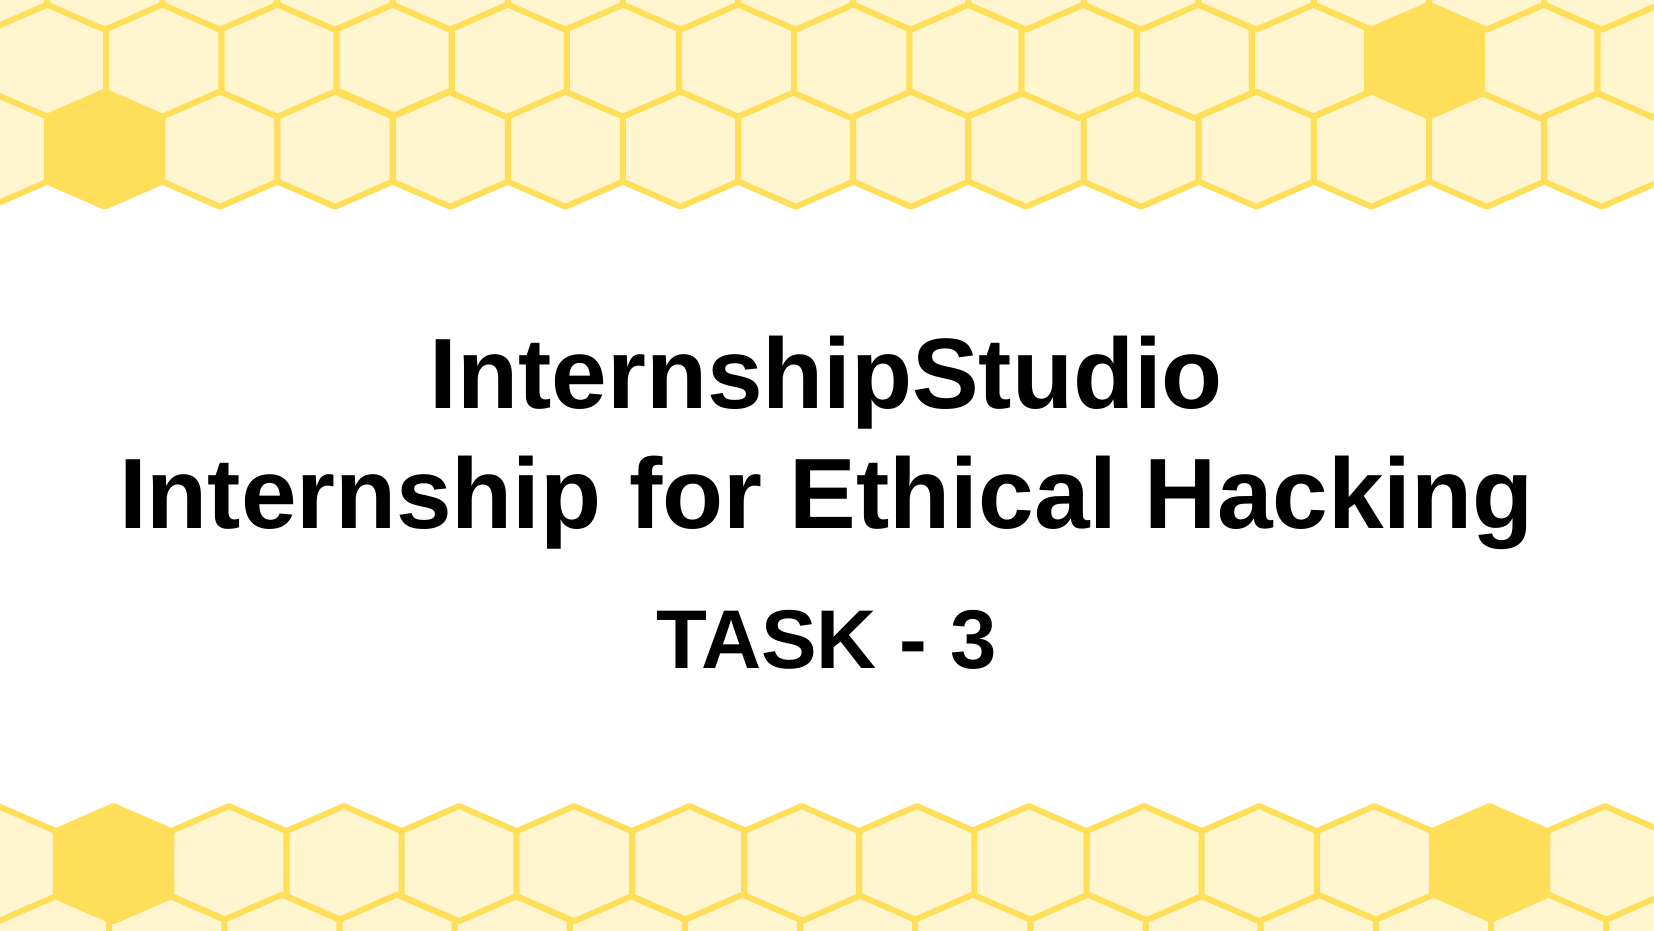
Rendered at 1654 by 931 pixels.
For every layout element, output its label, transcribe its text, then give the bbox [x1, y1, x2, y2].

title InternshipStudio Internship for Ethical Hacking [88, 316, 1565, 540]
subtitle TASK - 3 [88, 561, 1565, 709]
